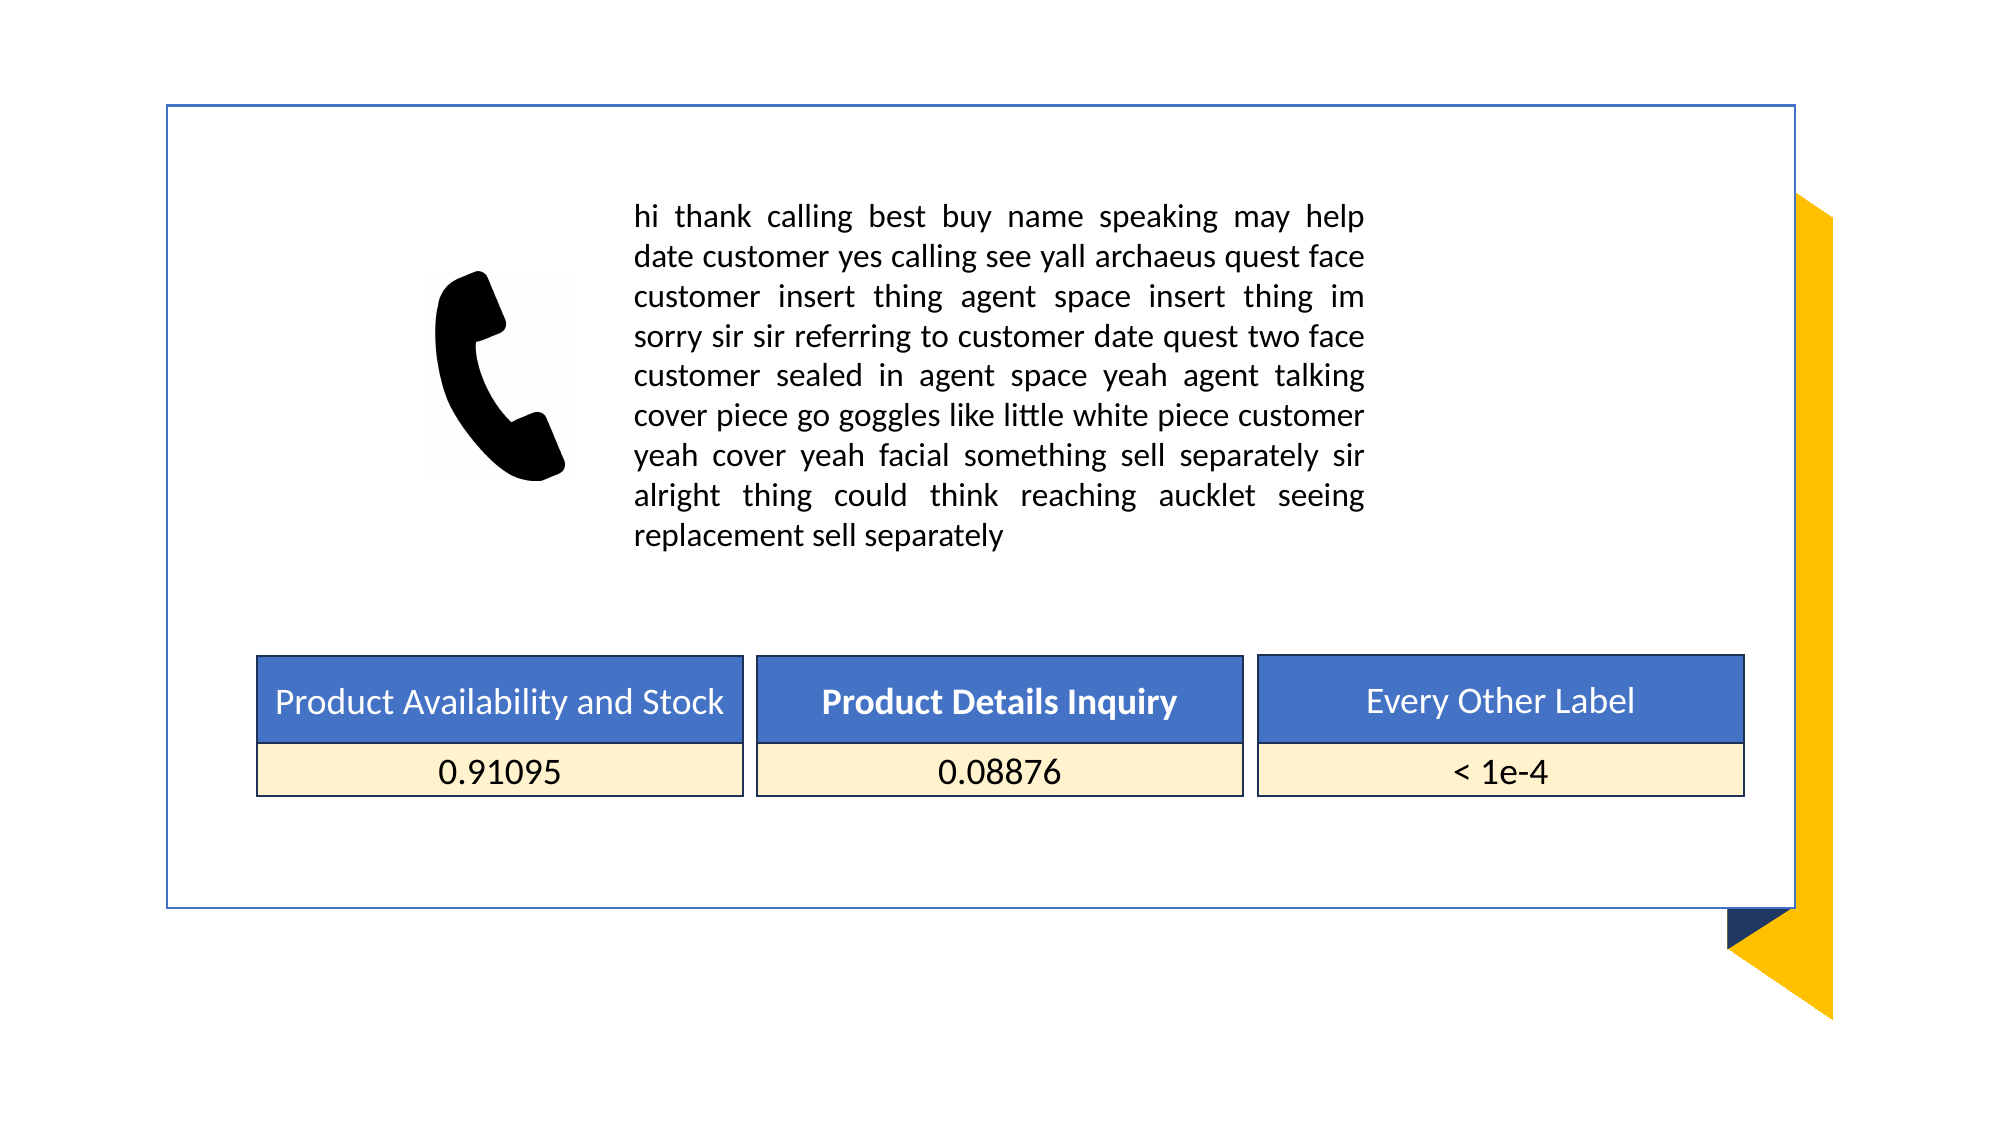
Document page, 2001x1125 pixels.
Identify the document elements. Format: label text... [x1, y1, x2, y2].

text_box Every Other Label [1257, 654, 1745, 742]
text_box 0.08876 [756, 742, 1244, 797]
text_box [1729, 192, 1833, 1020]
text_box [167, 105, 1795, 909]
text_box Product Availability and Stock [256, 655, 744, 742]
text_box < 1e-4 [1257, 742, 1745, 797]
text_box Product Details Inquiry [756, 655, 1244, 742]
picture [427, 271, 574, 481]
text_box 0.91095 [256, 742, 744, 797]
text_box [1727, 909, 1791, 950]
text_box hi thank calling best buy name speaking may help date customer yes calling see yall archaeus quest face customer insert thing agent space insert thing im sorry sir sir referring to customer date quest two face customer sealed in agent space yeah agent talking cover piece go goggles like little white piece customer yeah cover yeah facial something sell separately sir alright thing could think reaching aucklet seeing replacement sell separately [618, 186, 1382, 561]
